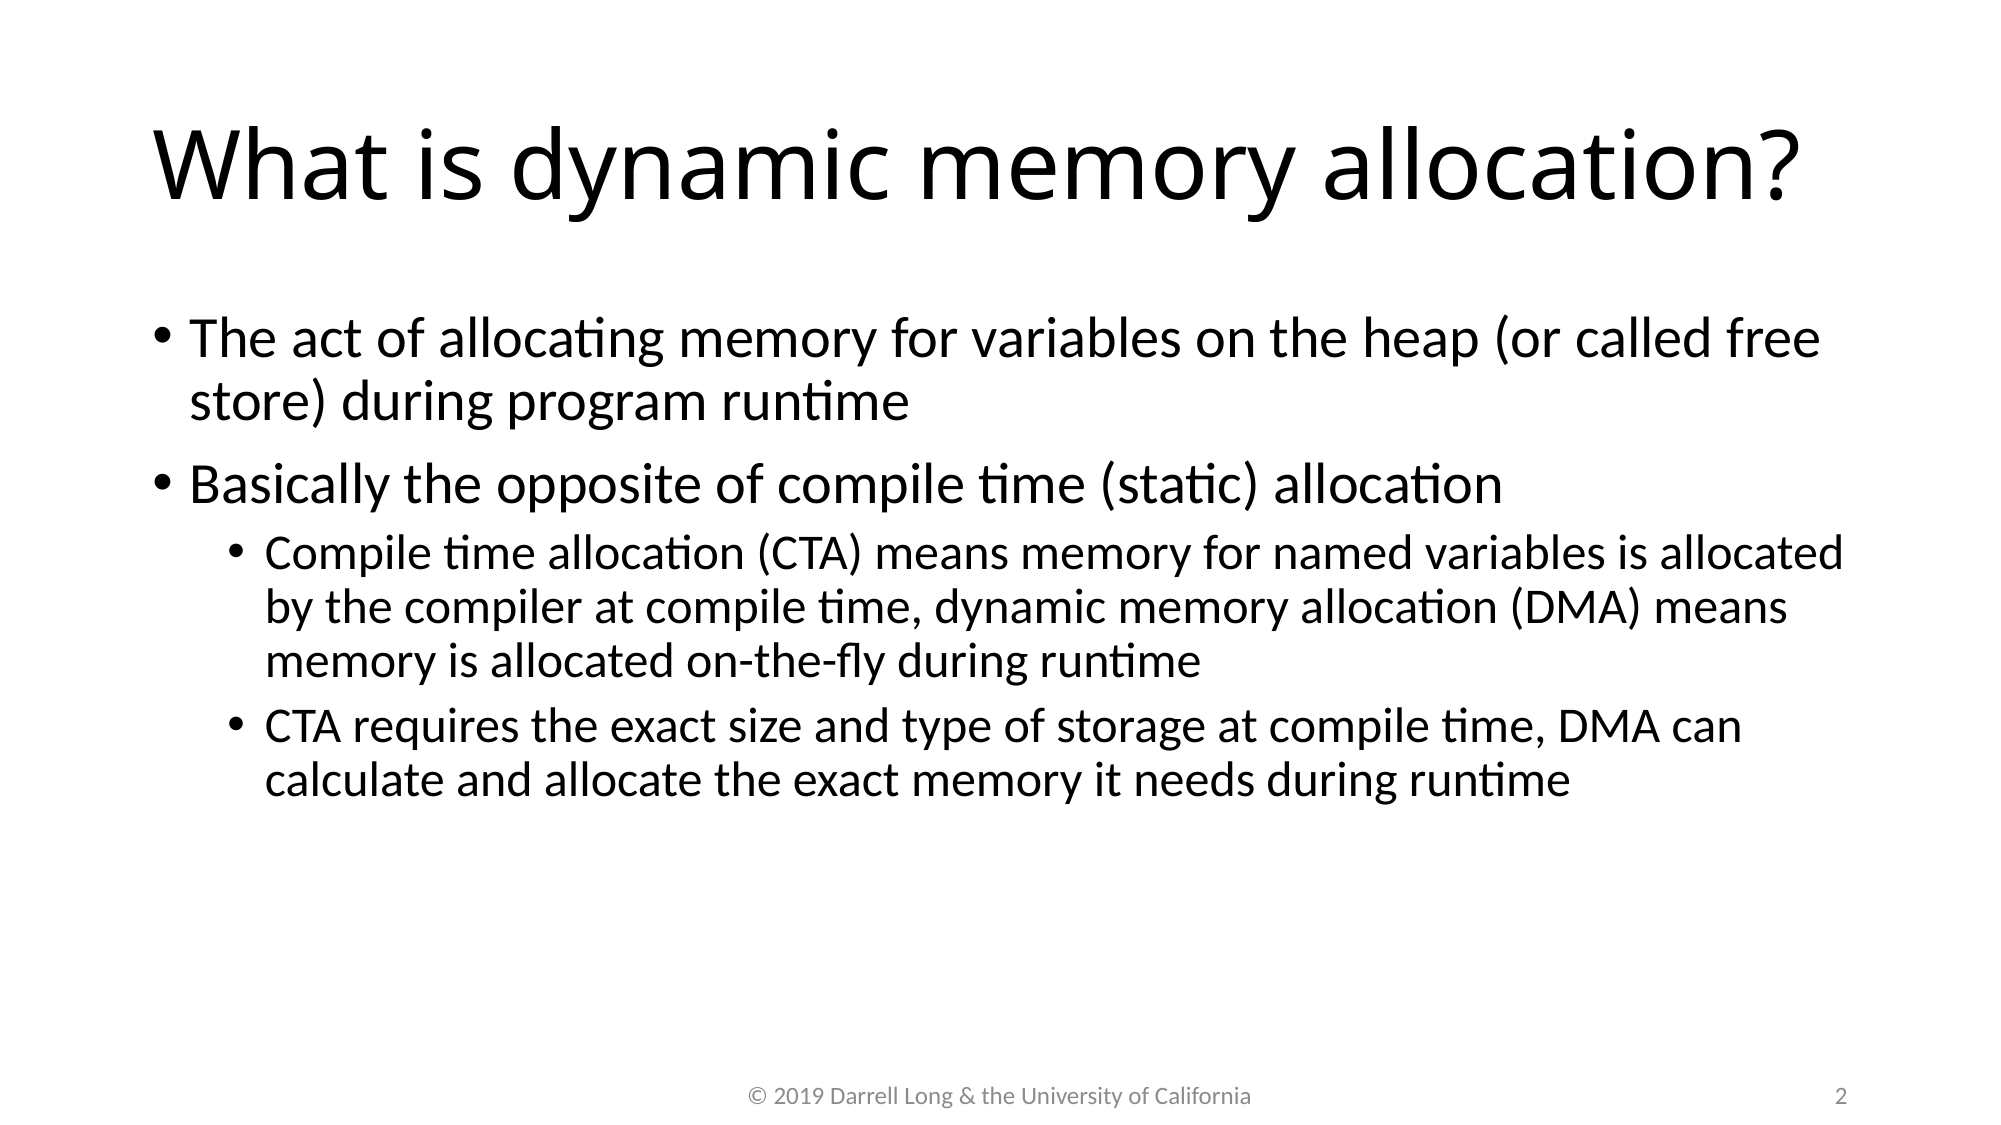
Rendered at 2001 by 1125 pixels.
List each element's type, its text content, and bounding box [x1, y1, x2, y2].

title What is dynamic memory allocation? [137, 59, 1863, 278]
slide_number 2 [1412, 1064, 1863, 1125]
list The act of allocating memory for variables on the heap (or called free store) during program runtime Basically the opposite of compile time (static) allocation Compile time allocation (CTA) means memory for named variables is allocated by the compiler at compile time, dynamic memory allocation (DMA) means memory is allocated on-the-fly during runtime CTA requires the exact size and type of storage at compile time, DMA can calculate and allocate the exact memory it needs during runtime [137, 299, 1863, 1014]
footer © 2019 Darrell Long & the University of California [662, 1064, 1338, 1125]
